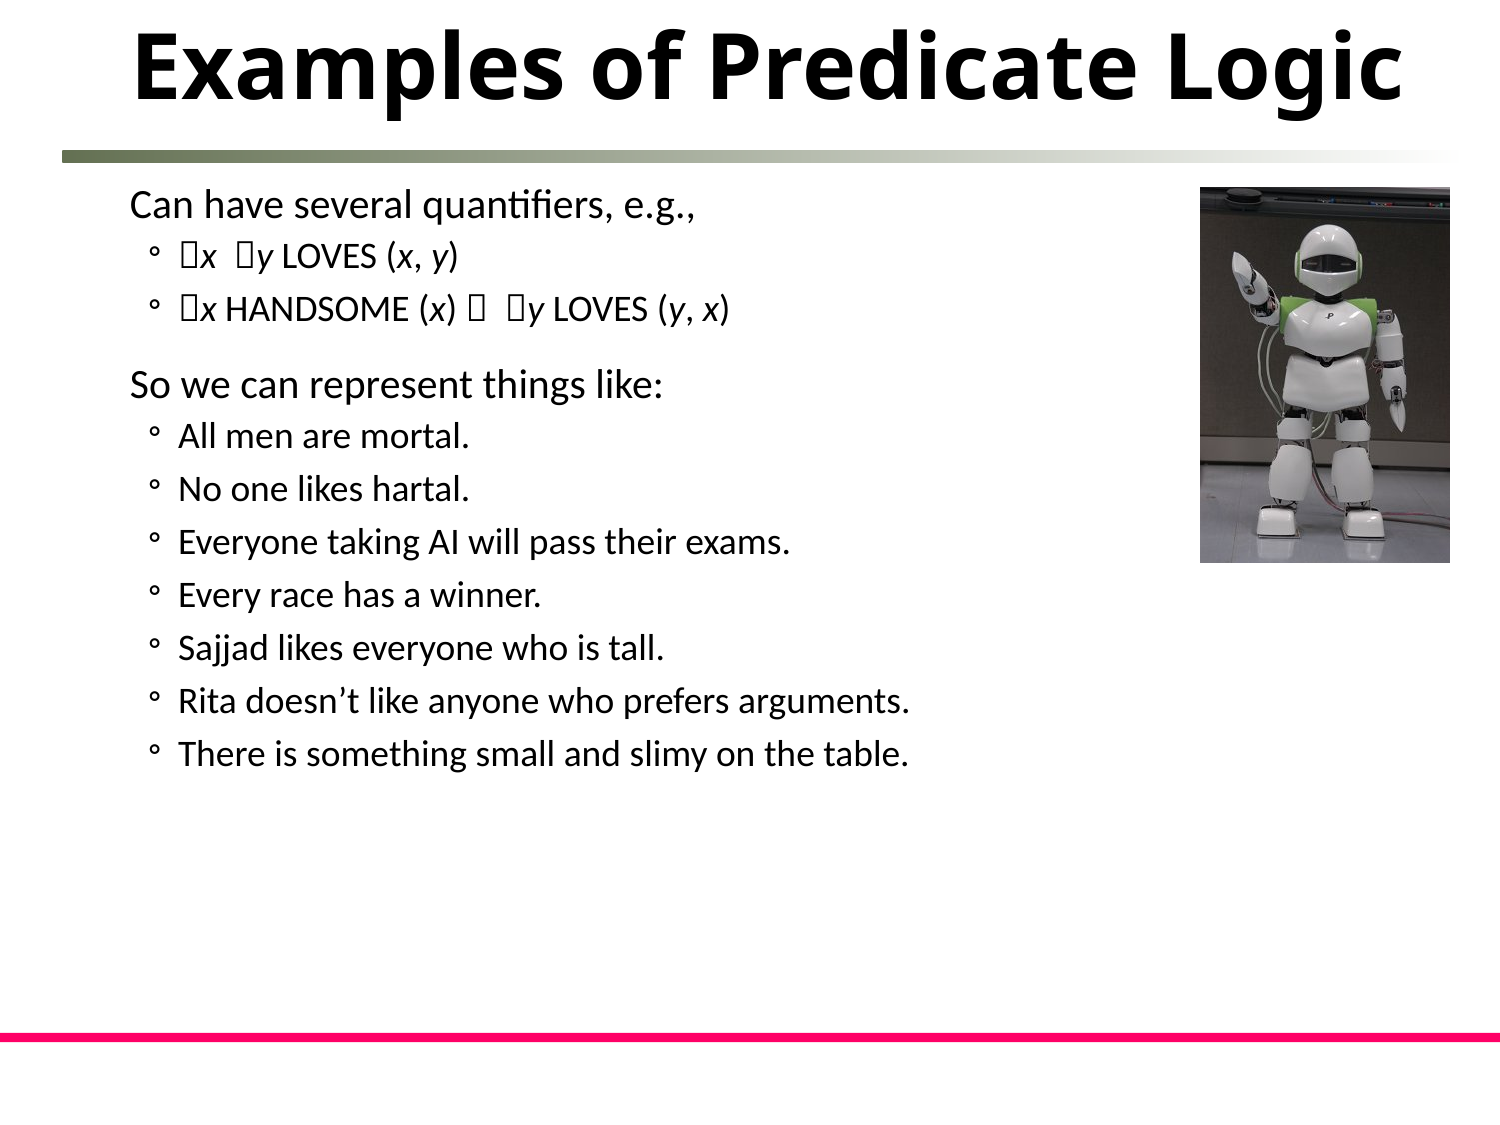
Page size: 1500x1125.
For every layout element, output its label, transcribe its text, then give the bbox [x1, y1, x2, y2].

text_box [62, 149, 1463, 163]
text_box Examples of Predicate Logic [0, 24, 1500, 125]
picture [1200, 186, 1451, 563]
list Can have several quantifiers, e.g., x y LOVES (x, y) x HANDSOME (x)  y LOVES (y, x) So we can represent things like: All men are mortal. No one likes hartal. Everyone taking AI will pass their exams. Every race has a winner. Sajjad likes everyone who is tall. Rita doesn’t like anyone who prefers arguments. There is something small and slimy on the table. [99, 174, 1500, 1013]
